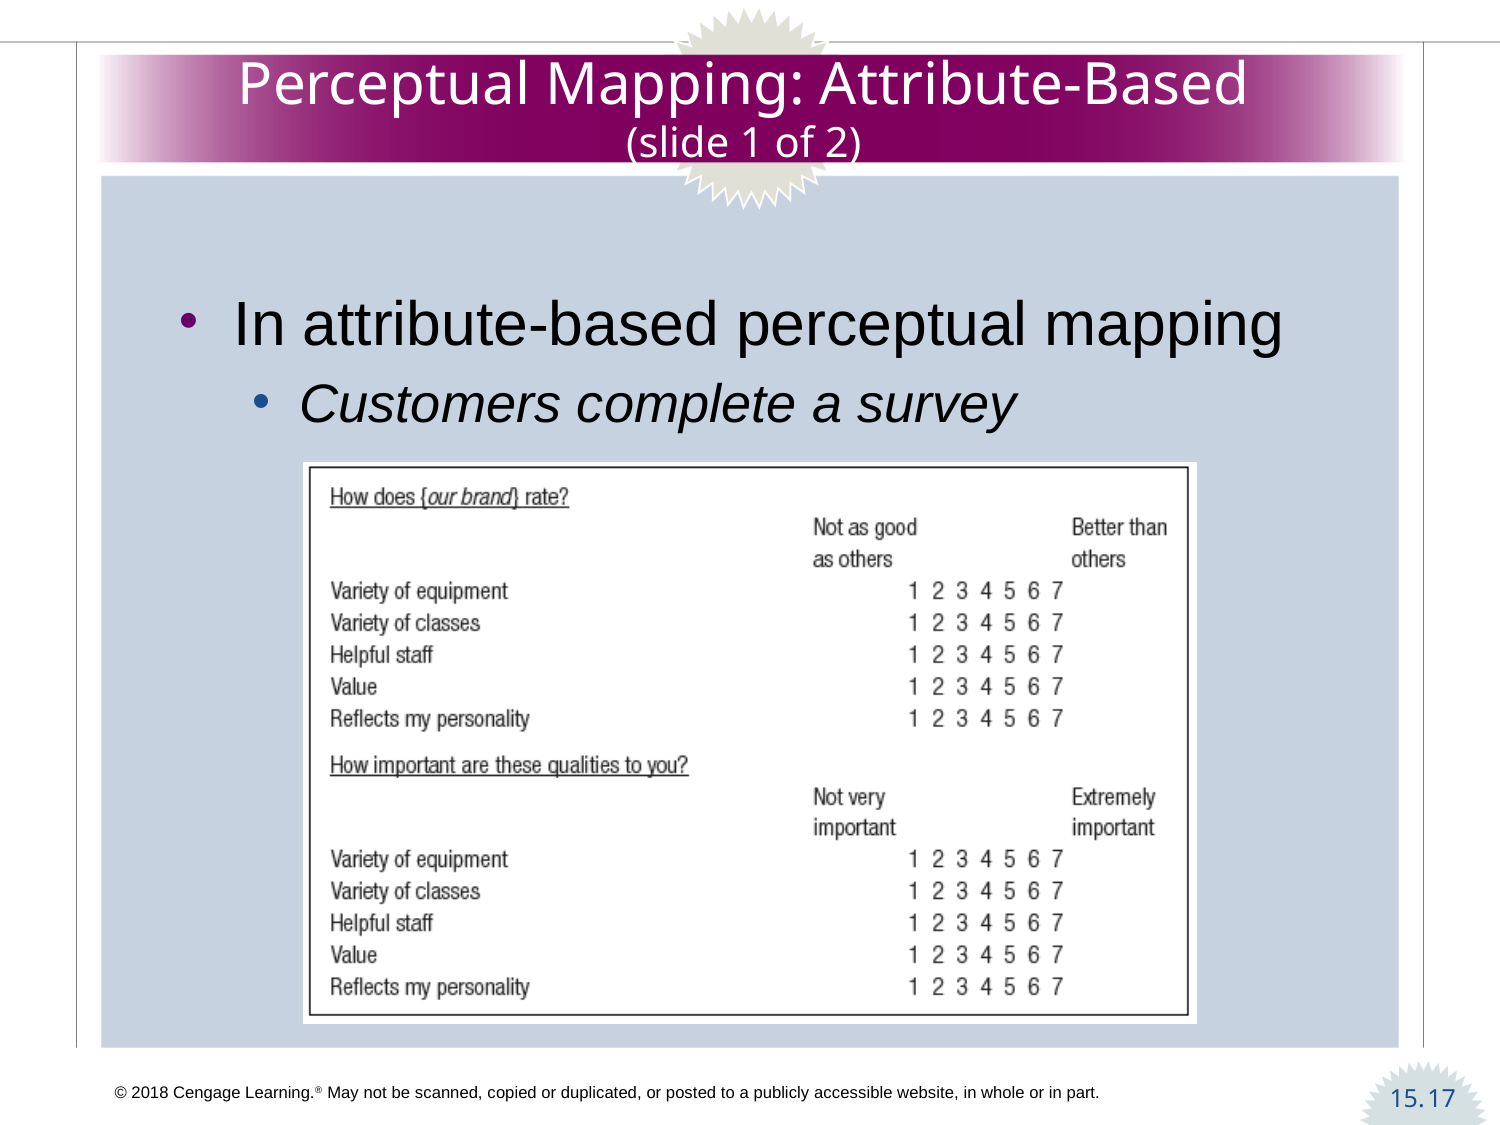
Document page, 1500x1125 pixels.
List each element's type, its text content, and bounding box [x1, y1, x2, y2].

picture [0, 0, 1500, 1125]
list In attribute-based perceptual mapping Customers complete a survey [162, 275, 1388, 600]
slide_number 17 [1412, 1074, 1476, 1125]
title Perceptual Mapping: Attribute-Based (slide 1 of 2) [87, 50, 1400, 163]
